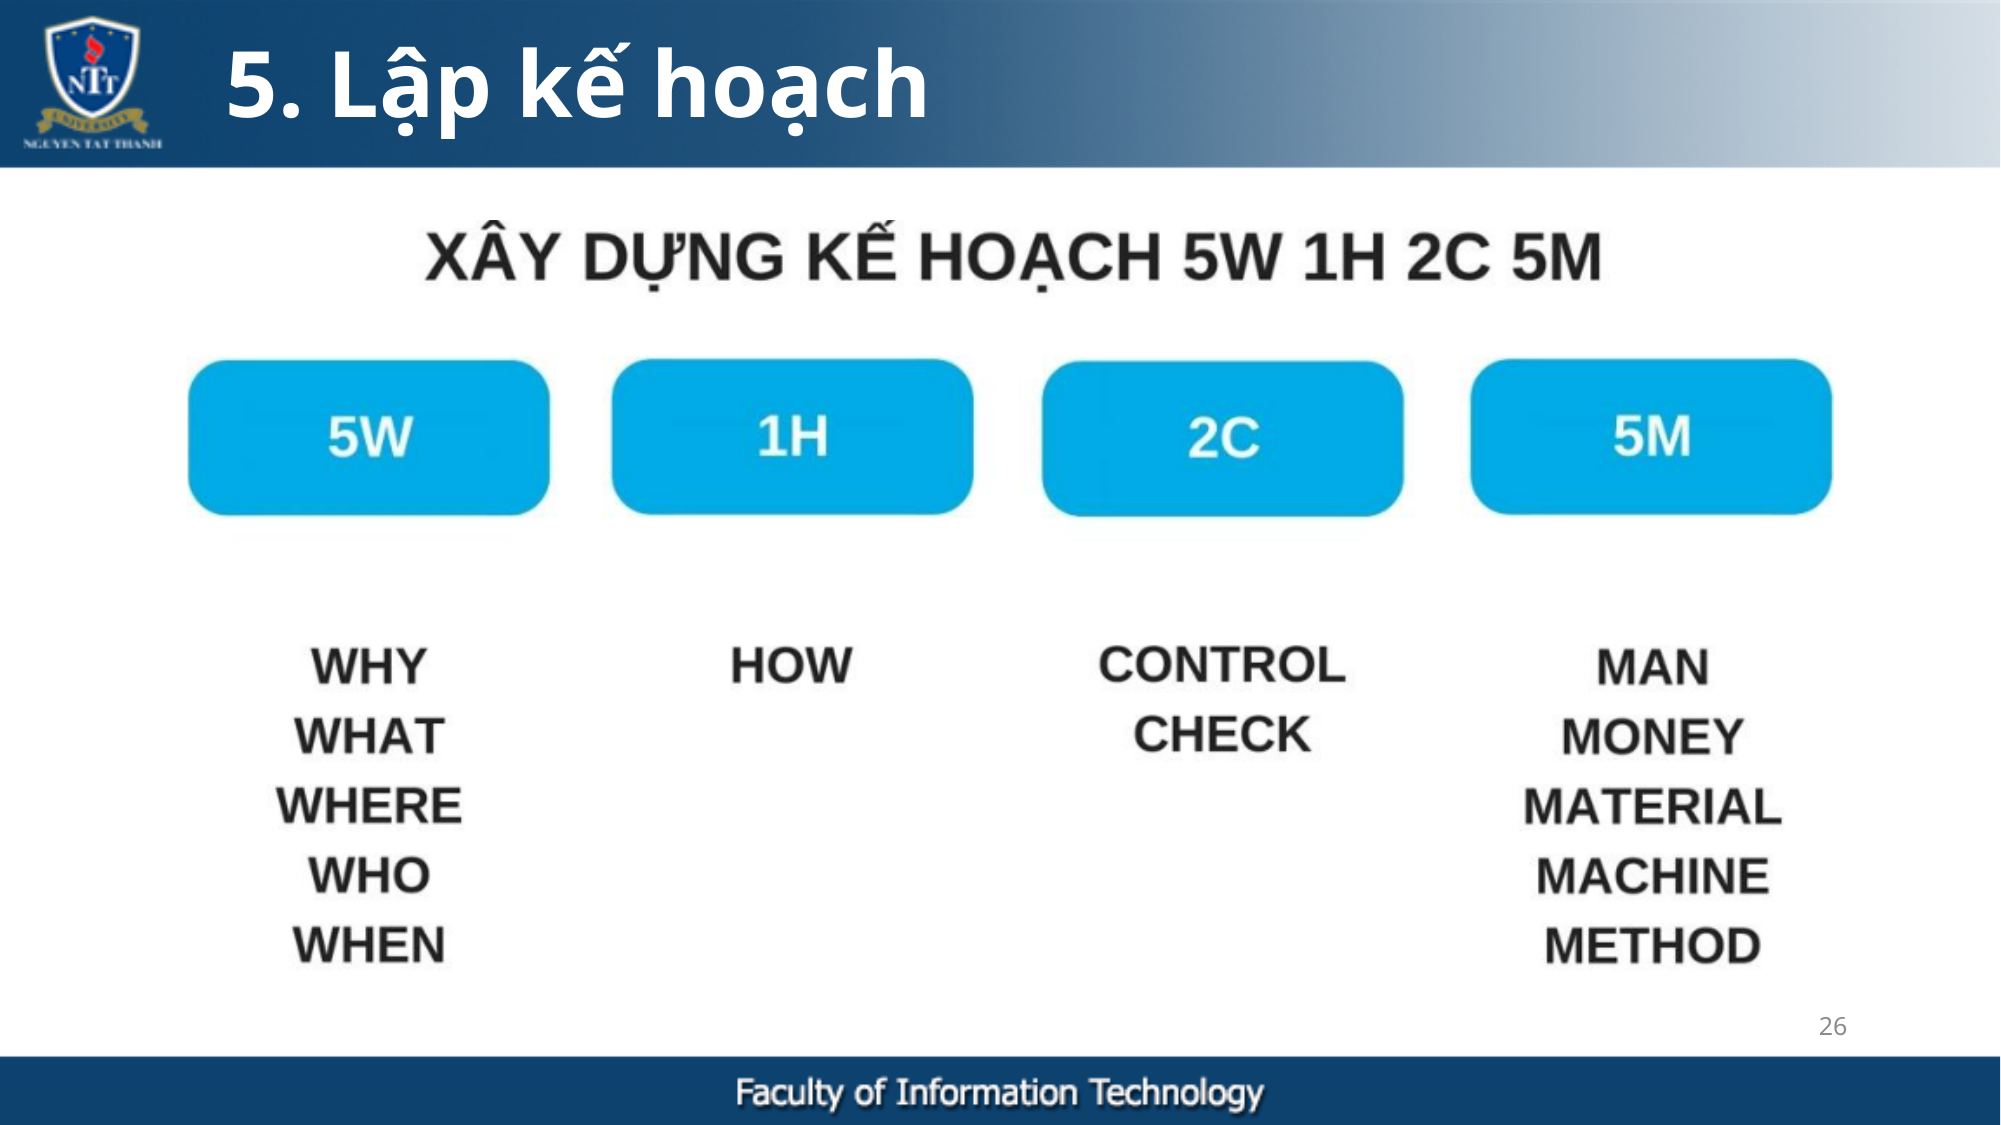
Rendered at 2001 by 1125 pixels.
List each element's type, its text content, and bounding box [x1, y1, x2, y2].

picture [0, 0, 2001, 1125]
title 5. Lập kế hoạch [210, 4, 2000, 171]
slide_number 26 [1412, 997, 1863, 1058]
